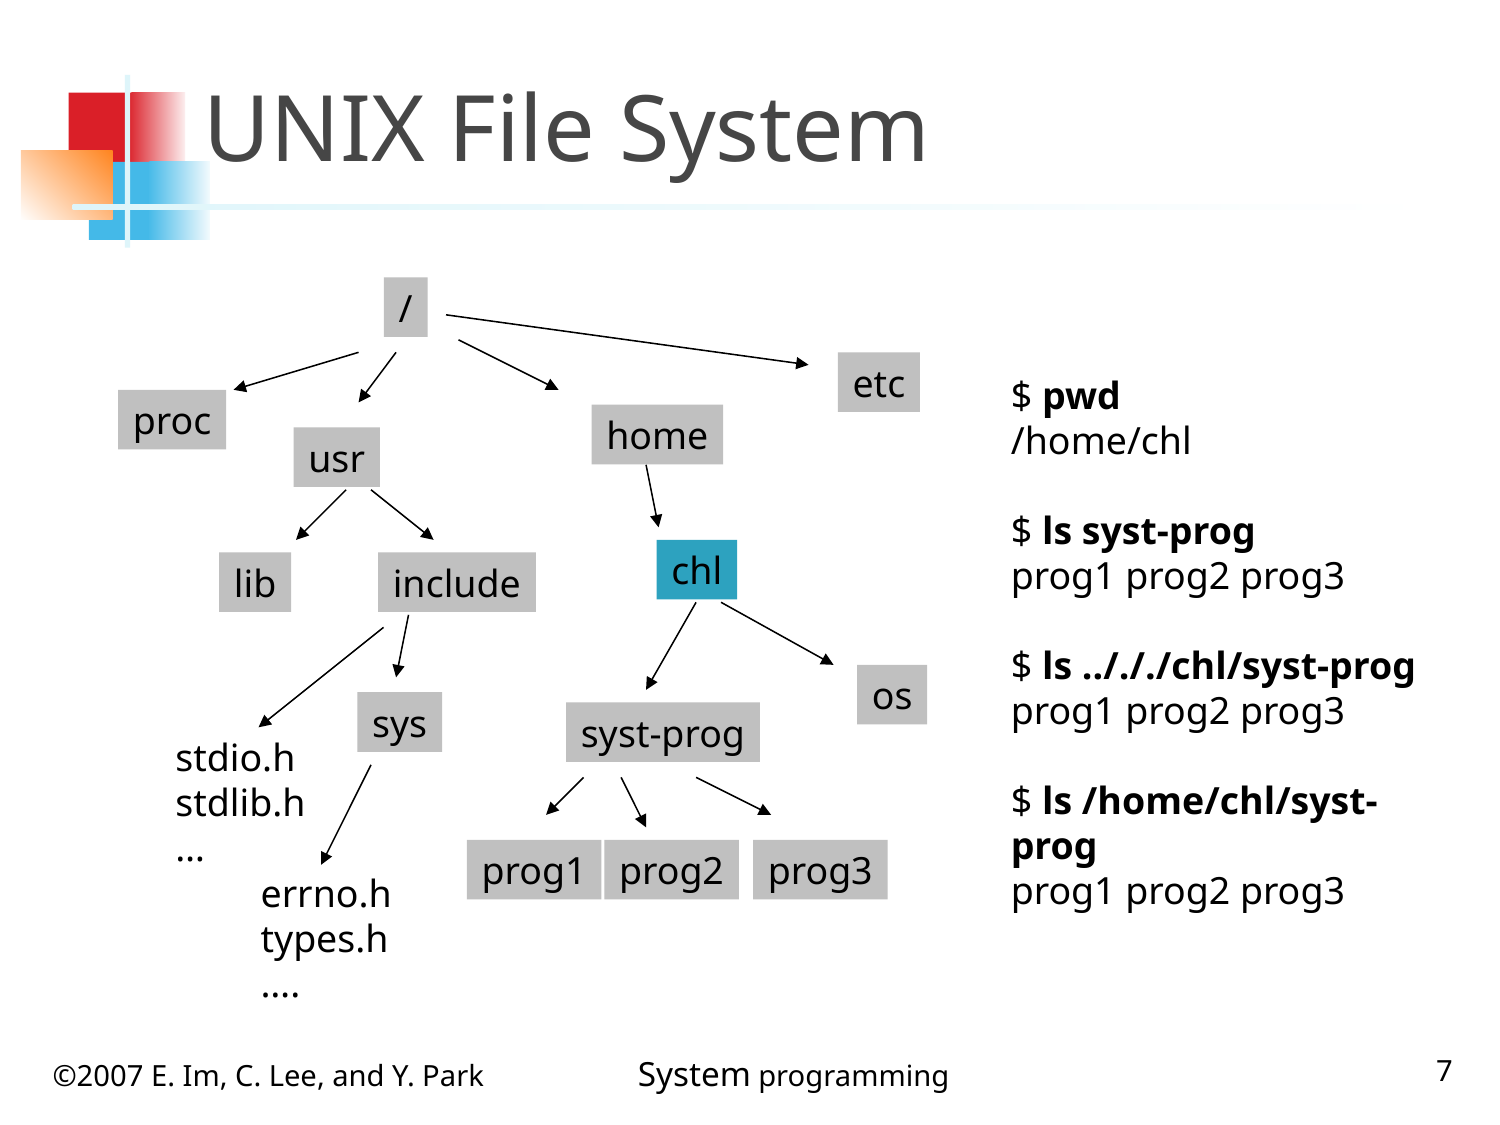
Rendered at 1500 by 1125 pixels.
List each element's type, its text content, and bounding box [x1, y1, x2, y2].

text_box [321, 764, 372, 862]
text_box errno.h types.h …. [245, 862, 407, 1013]
text_box [296, 489, 347, 540]
text_box [370, 489, 434, 540]
text_box [620, 777, 647, 828]
text_box os [857, 664, 928, 725]
footer ©2007 E. Im, C. Lee, and Y. Park [37, 1024, 505, 1101]
text_box [721, 602, 834, 665]
text_box chl [656, 539, 738, 600]
text_box etc [837, 352, 920, 412]
text_box usr [293, 427, 380, 487]
text_box $ pwd /home/chl $ ls syst-prog prog1 prog2 prog3 $ ls ../././chl/syst-prog prog1 prog2 prog3 $ ls /home/chl/syst-prog prog1 prog2 prog3 [996, 319, 1450, 919]
text_box home [591, 404, 724, 465]
text_box [259, 627, 384, 726]
text_box lib [219, 552, 292, 612]
text_box [696, 777, 772, 815]
text_box syst-prog [566, 702, 760, 762]
text_box prog2 [604, 839, 739, 900]
title UNIX File System [188, 34, 1468, 188]
text_box [392, 614, 409, 678]
text_box [458, 339, 559, 390]
text_box [546, 777, 584, 815]
text_box include [378, 552, 536, 612]
text_box [233, 352, 359, 393]
text_box [645, 464, 663, 528]
text_box prog1 [466, 839, 602, 900]
text_box proc [118, 389, 227, 450]
text_box sys [357, 692, 443, 752]
text_box [446, 314, 809, 370]
text_box / [383, 277, 428, 337]
text_box stdio.h stdlib.h … [160, 726, 321, 876]
text_box prog3 [753, 839, 888, 900]
slide_number 7 [1154, 1023, 1468, 1100]
text_box [646, 602, 697, 690]
text_box [358, 352, 397, 403]
